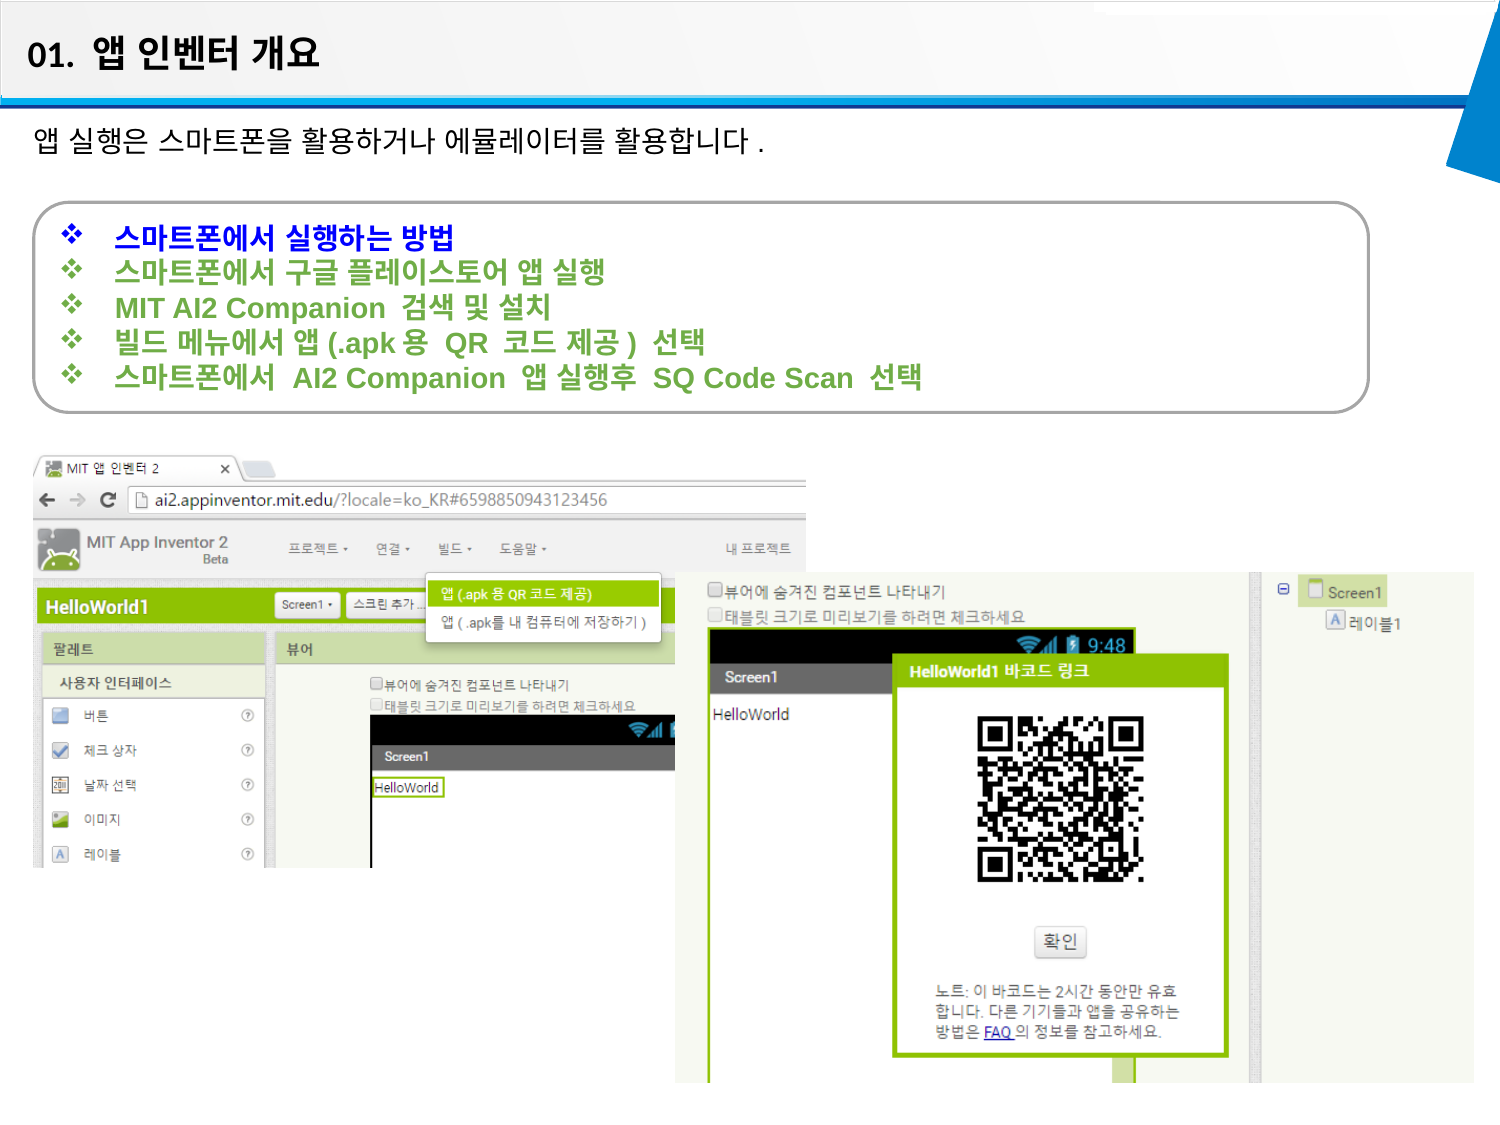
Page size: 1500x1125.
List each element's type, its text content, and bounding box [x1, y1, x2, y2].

text_box 앱 실행은 스마트폰을 활용하거나 에뮬레이터를 활용합니다. [33, 123, 1426, 159]
text_box 스마트폰에서 실행하는 방법 스마트폰에서 구글 플레이스토어 앱 실행 MIT AI2 Companion 검색 및 설치 빌드 메뉴에서 앱(.apk용 QR 코드 제공) 선택 스마트폰에서 AI2 Companion 앱 실행후 SQ Code Scan 선택 [33, 202, 1369, 413]
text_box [1446, 1, 1500, 184]
text_box 01. 앱 인벤터 개요 [12, 22, 336, 83]
picture [33, 446, 1474, 1083]
